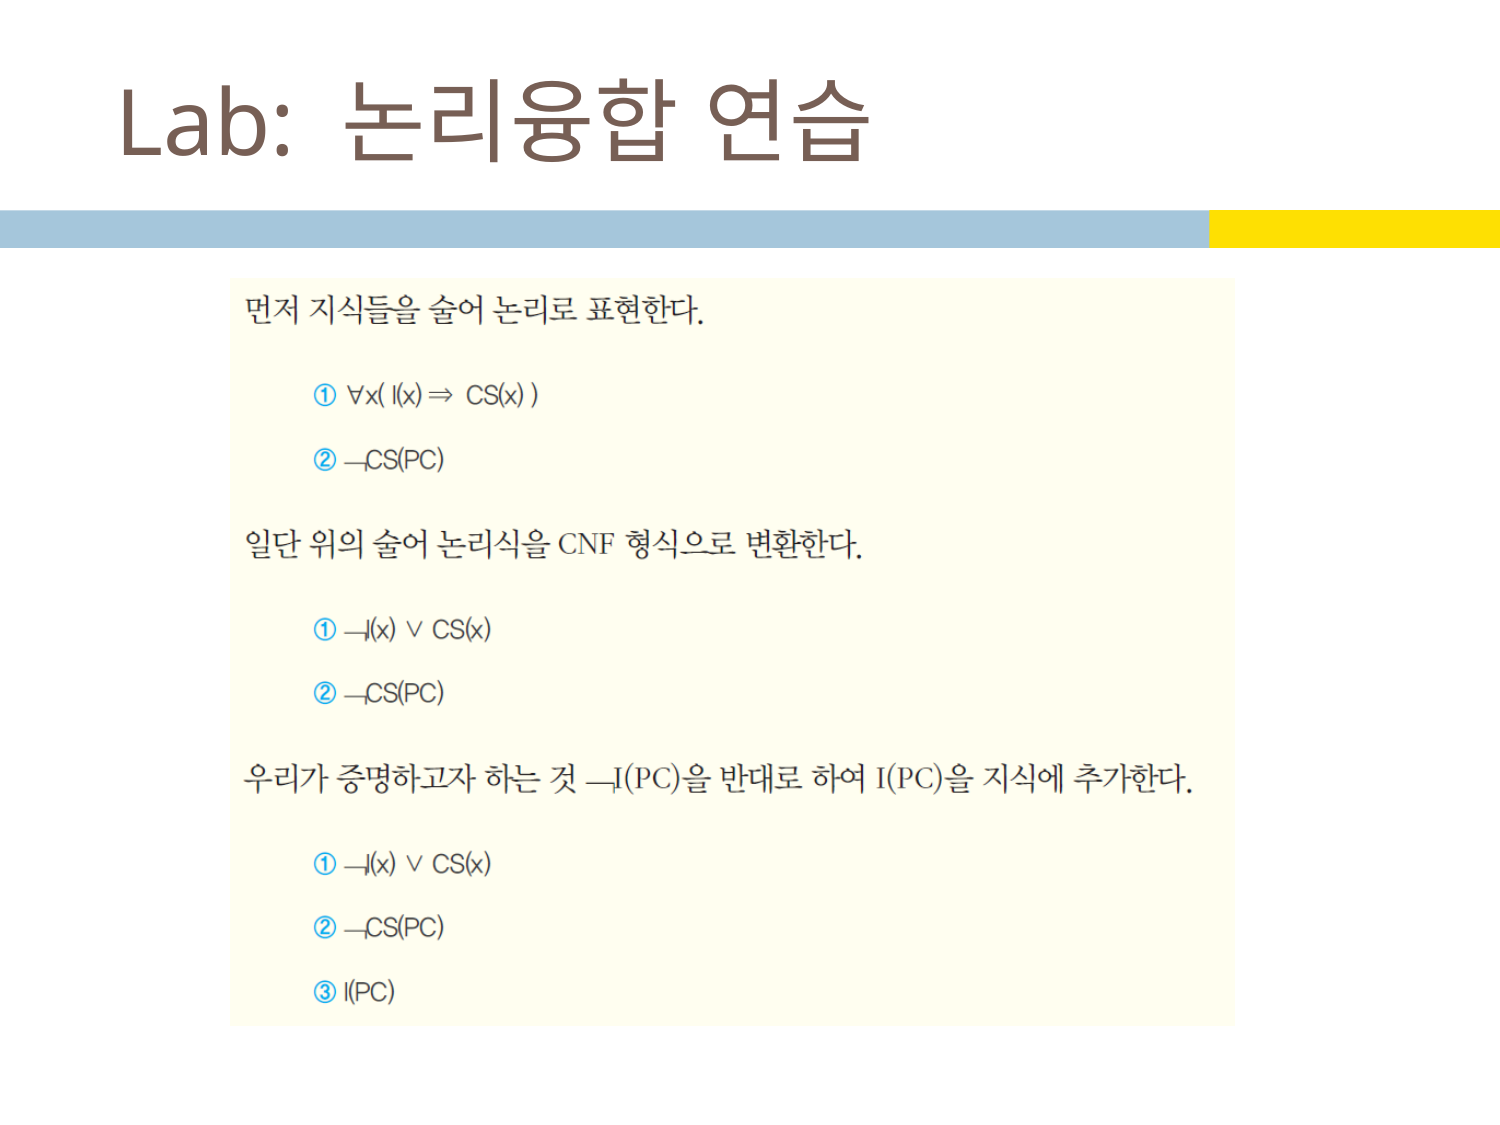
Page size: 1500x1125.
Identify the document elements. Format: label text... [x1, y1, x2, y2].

picture [229, 278, 1235, 1026]
title Lab: 논리융합 연습 [100, 37, 1438, 200]
